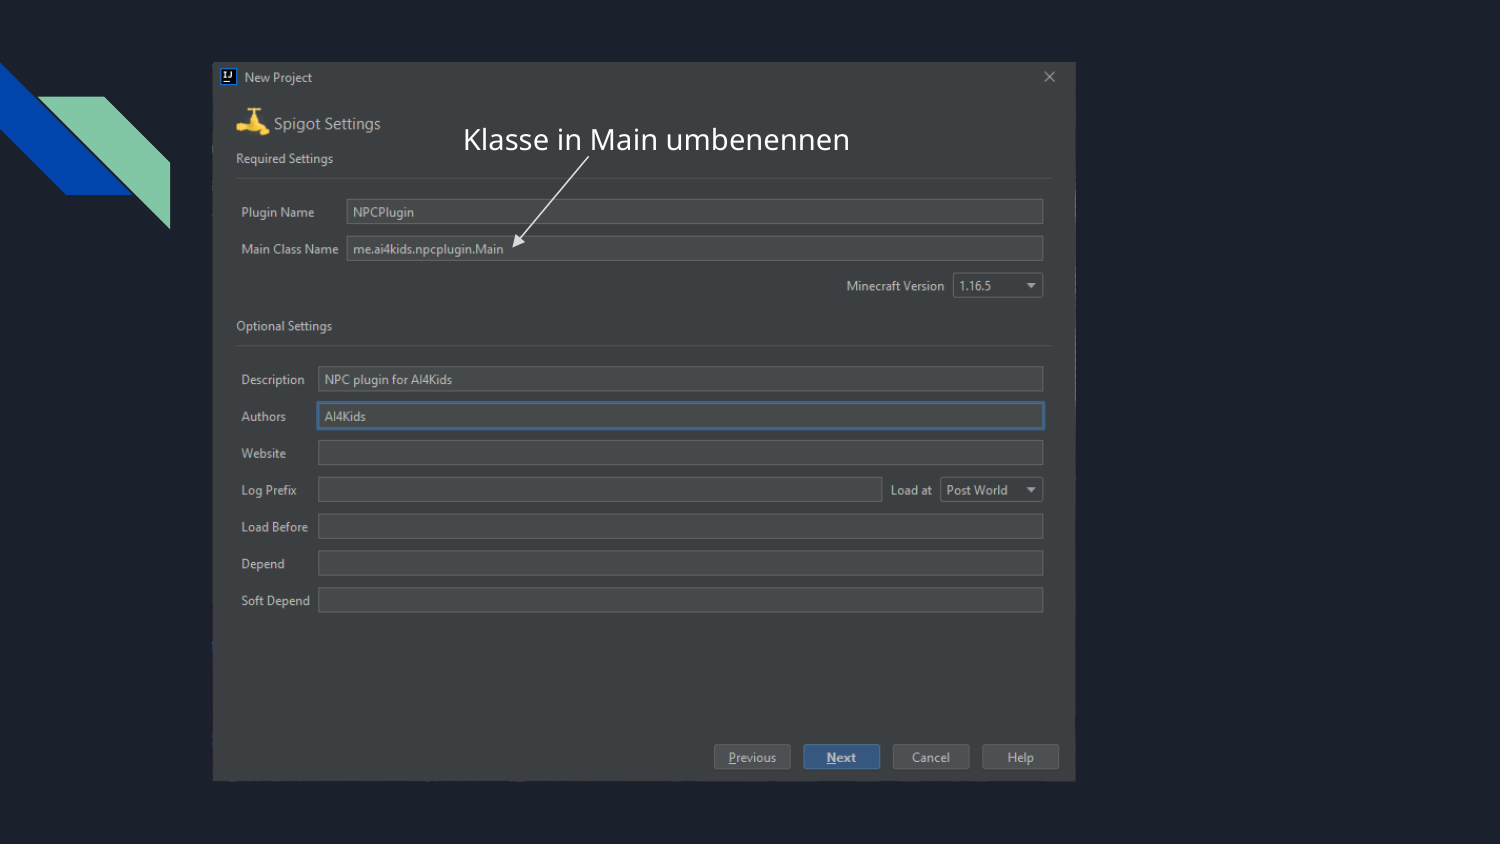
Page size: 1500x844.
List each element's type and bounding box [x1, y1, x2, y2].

picture [212, 62, 1077, 782]
text_box [512, 156, 589, 248]
